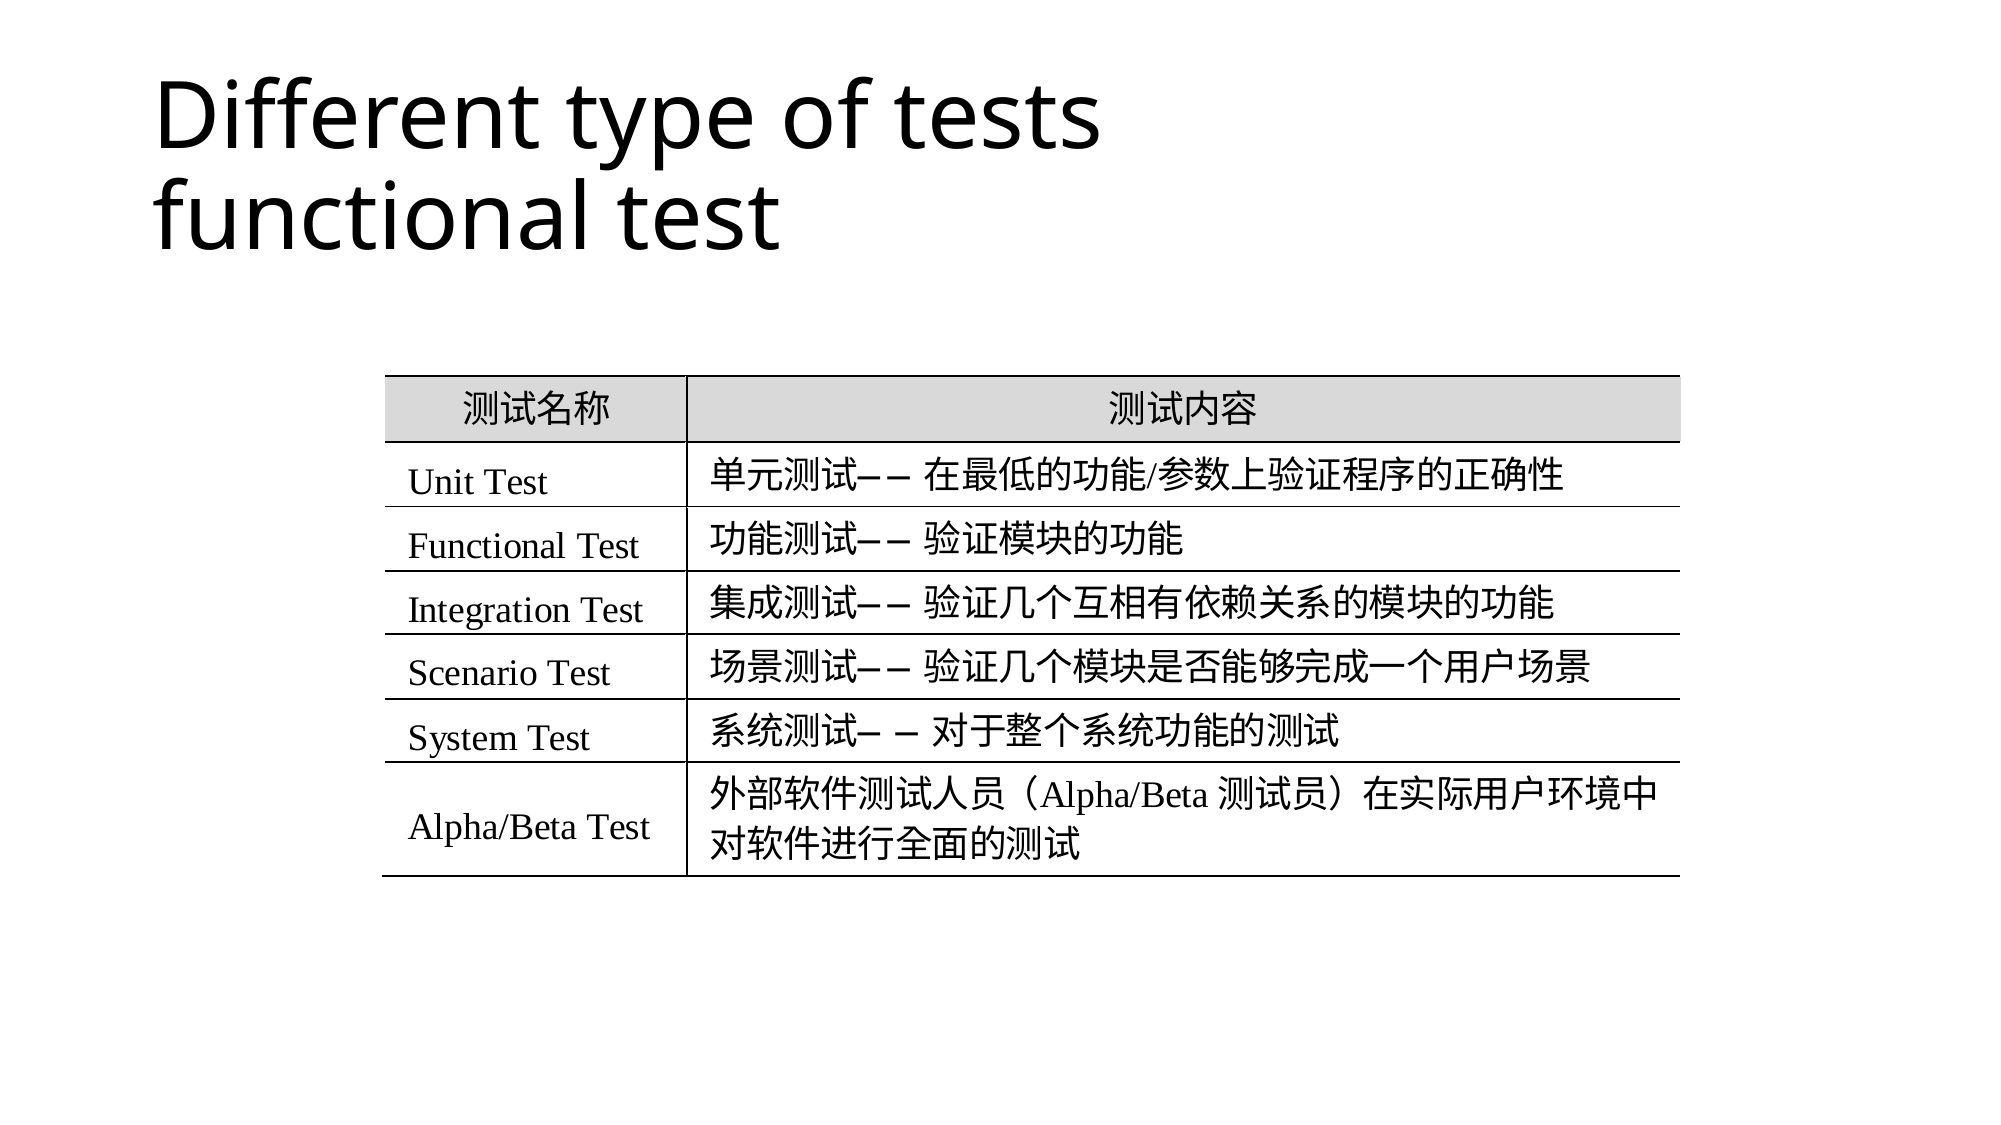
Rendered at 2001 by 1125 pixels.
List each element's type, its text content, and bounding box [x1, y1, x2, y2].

title Different type of tests functional test [137, 59, 1863, 278]
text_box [364, 374, 1703, 1003]
